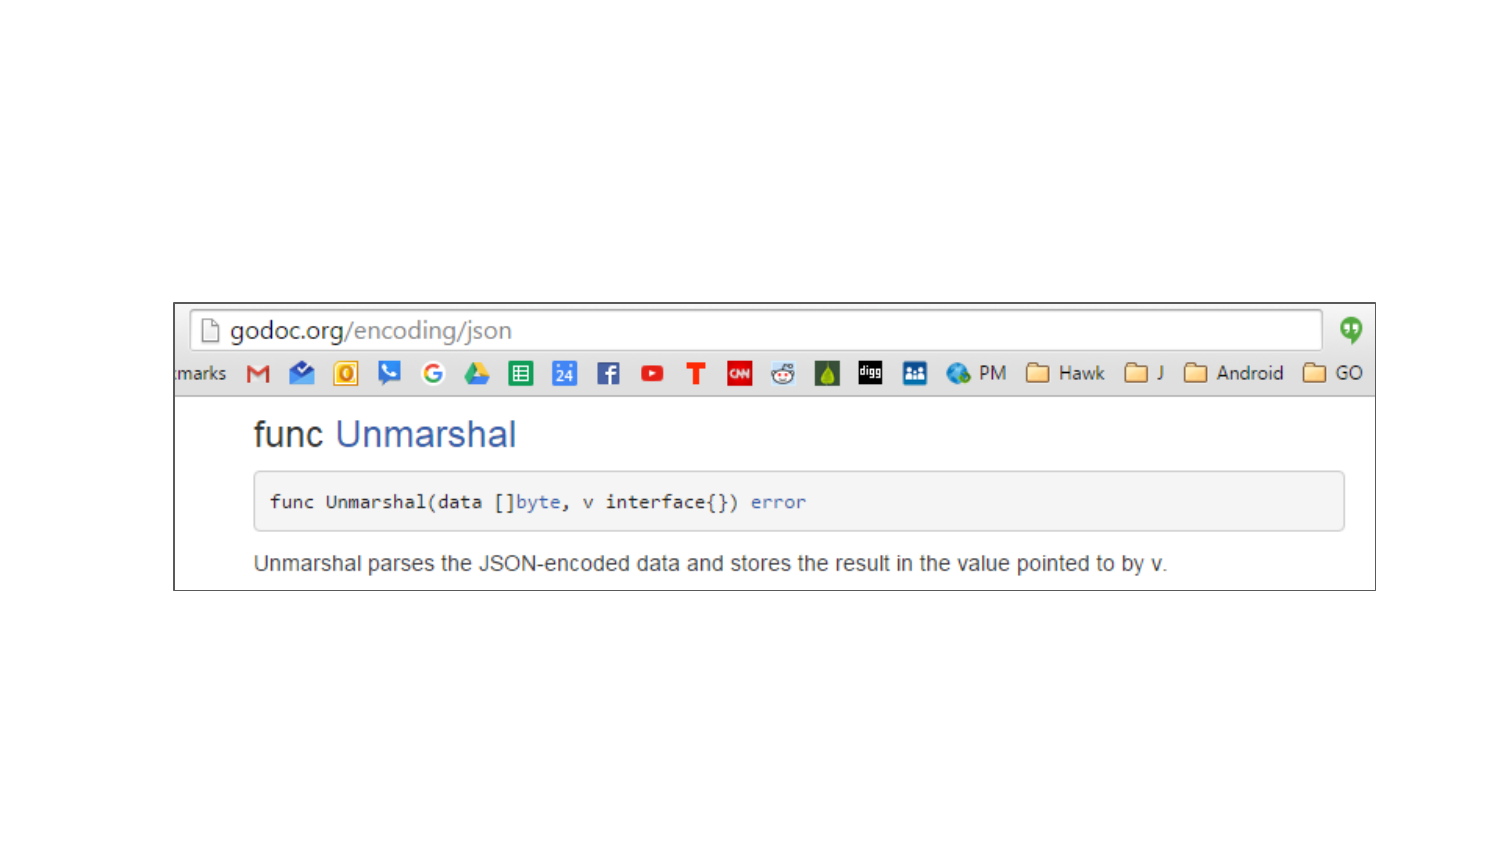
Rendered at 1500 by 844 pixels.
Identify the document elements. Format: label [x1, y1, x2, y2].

picture [174, 303, 1376, 590]
